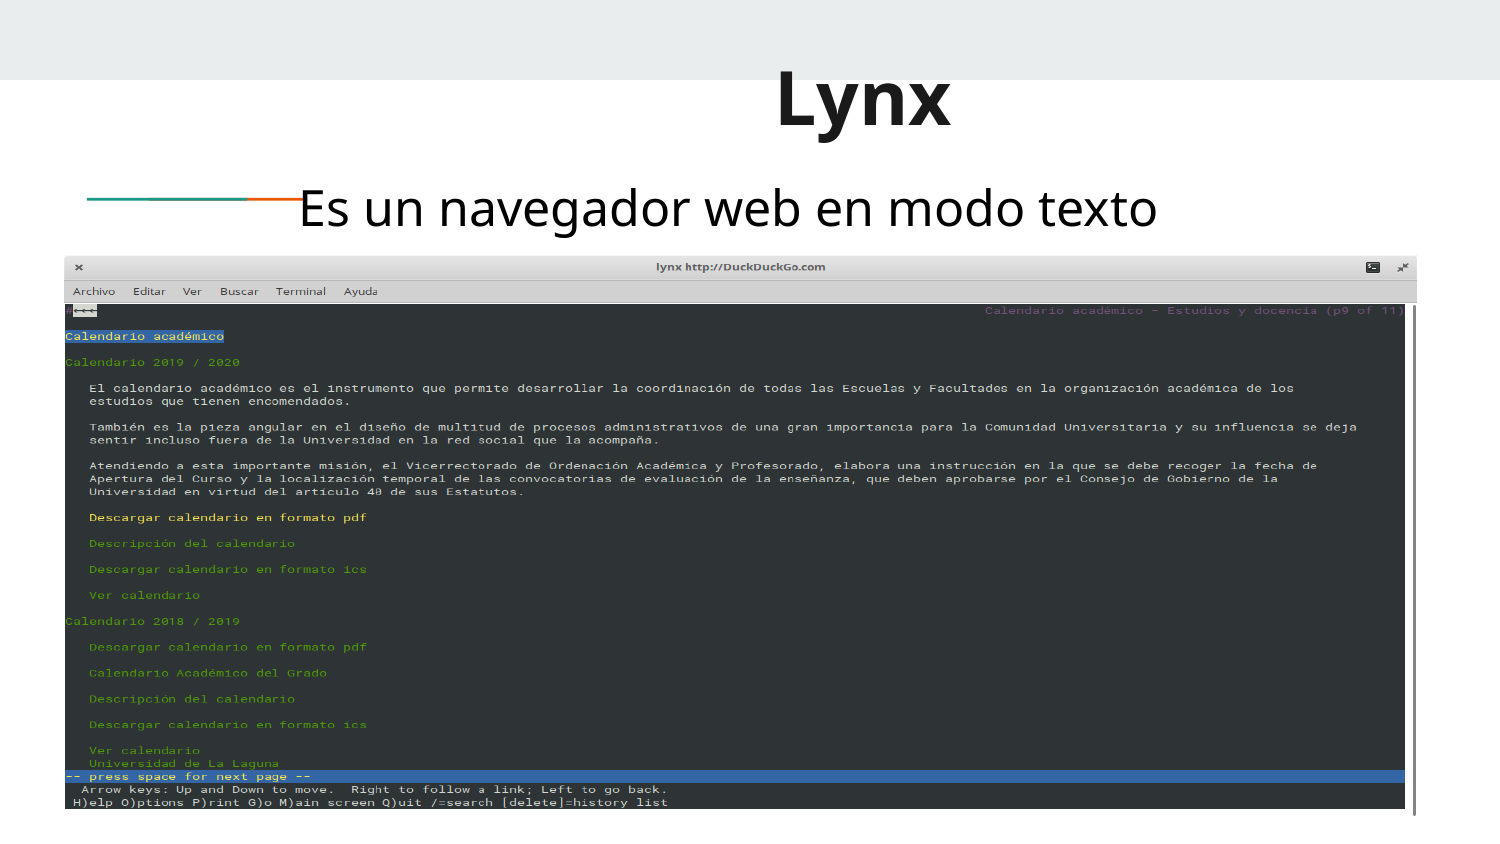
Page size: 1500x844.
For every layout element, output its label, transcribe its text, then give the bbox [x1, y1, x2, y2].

title Lynx [361, 35, 1087, 152]
list Es un navegador web en modo texto [283, 152, 1398, 253]
picture [64, 255, 1417, 817]
